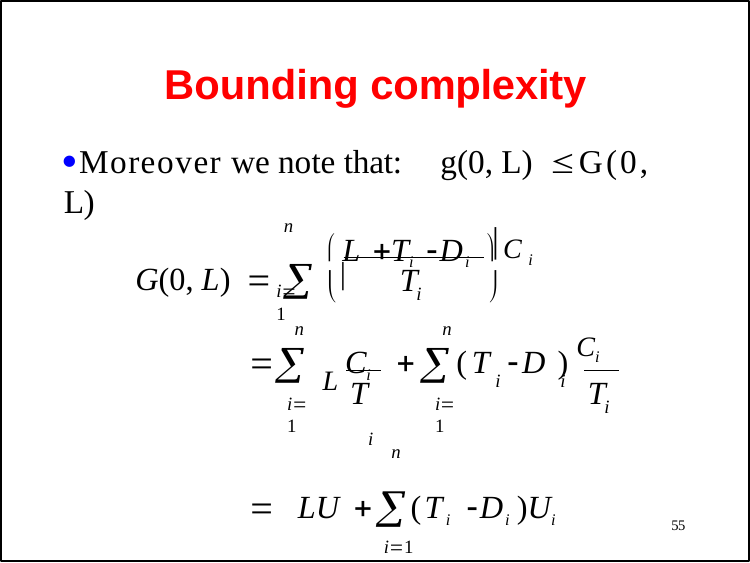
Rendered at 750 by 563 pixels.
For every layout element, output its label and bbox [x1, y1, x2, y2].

text_box [0, 1, 749, 562]
